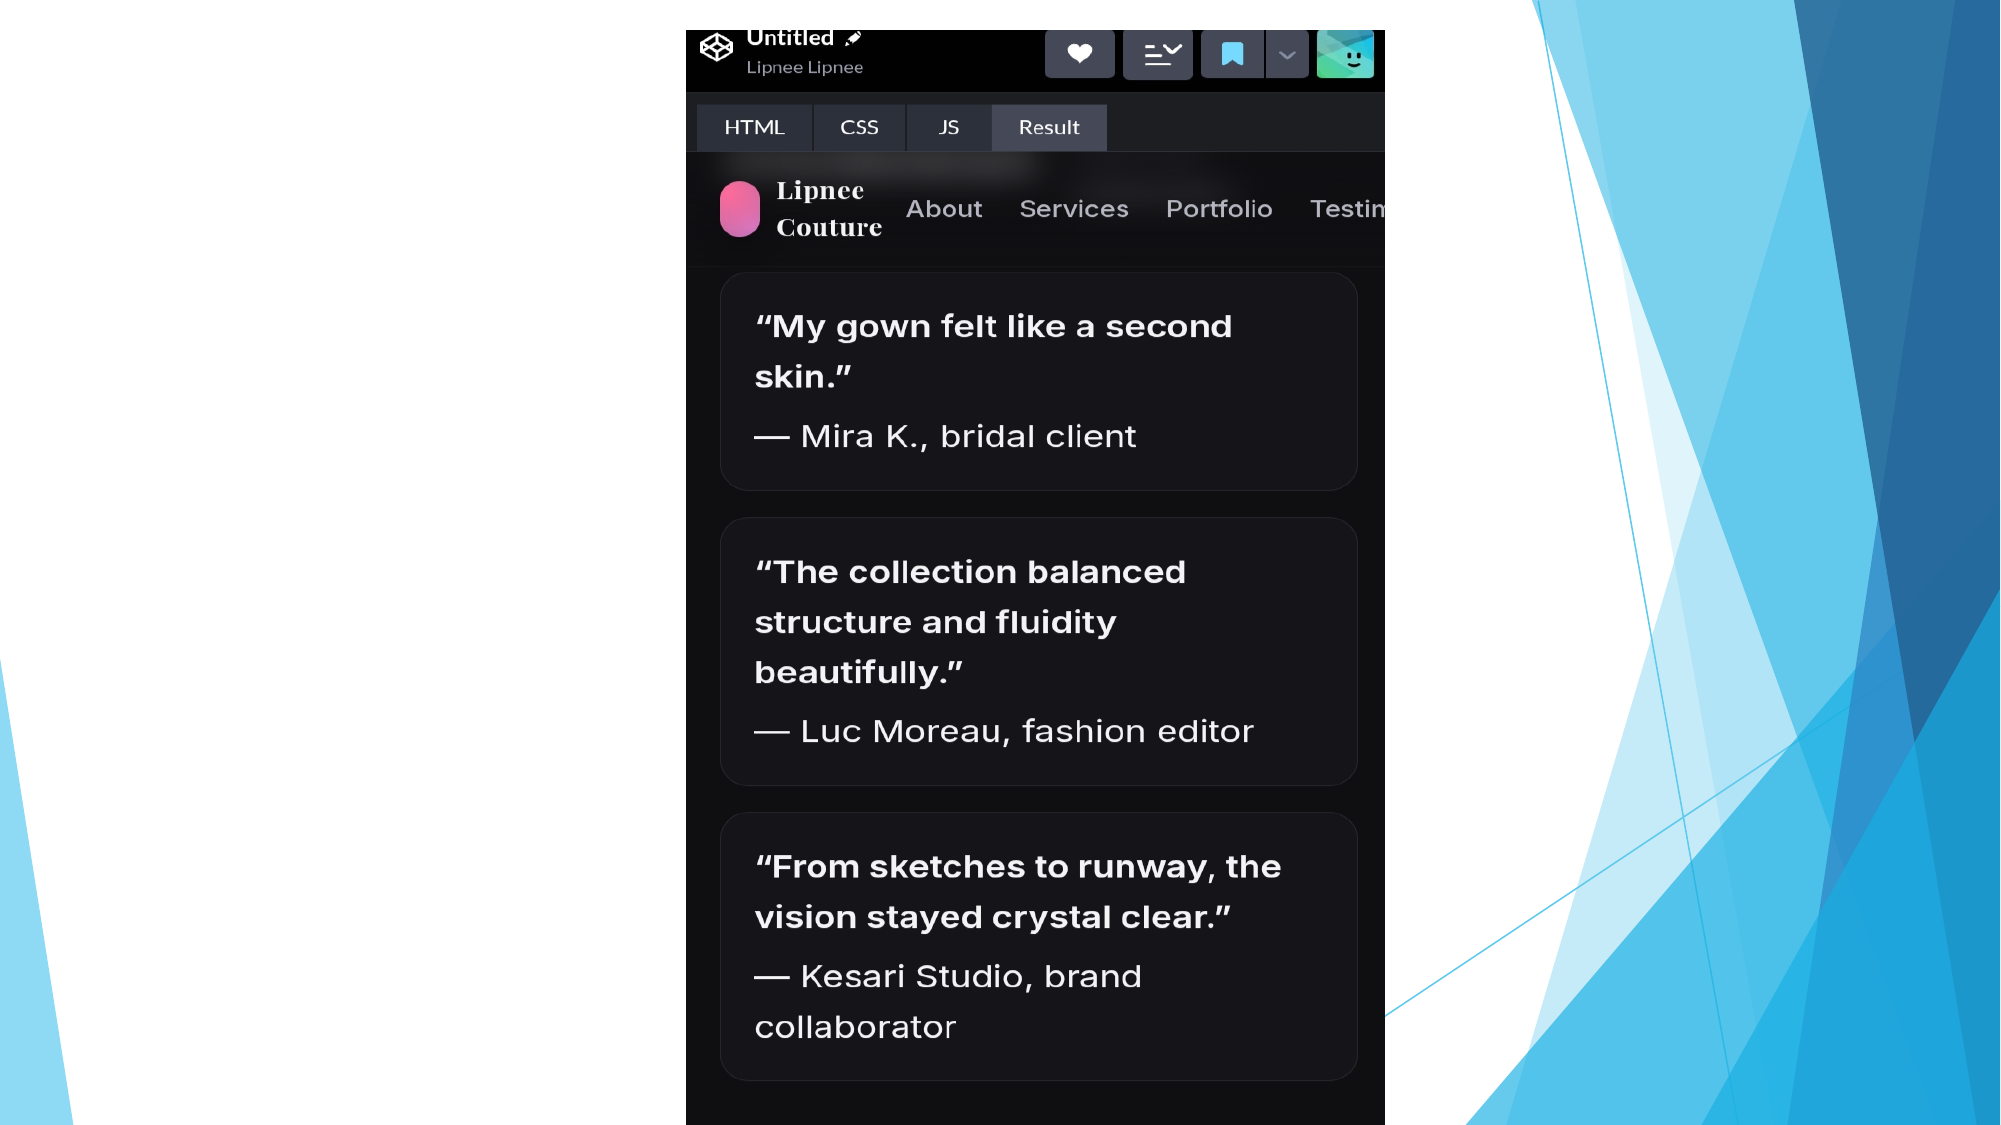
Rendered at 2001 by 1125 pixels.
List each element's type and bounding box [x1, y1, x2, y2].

picture [686, 30, 1385, 1125]
